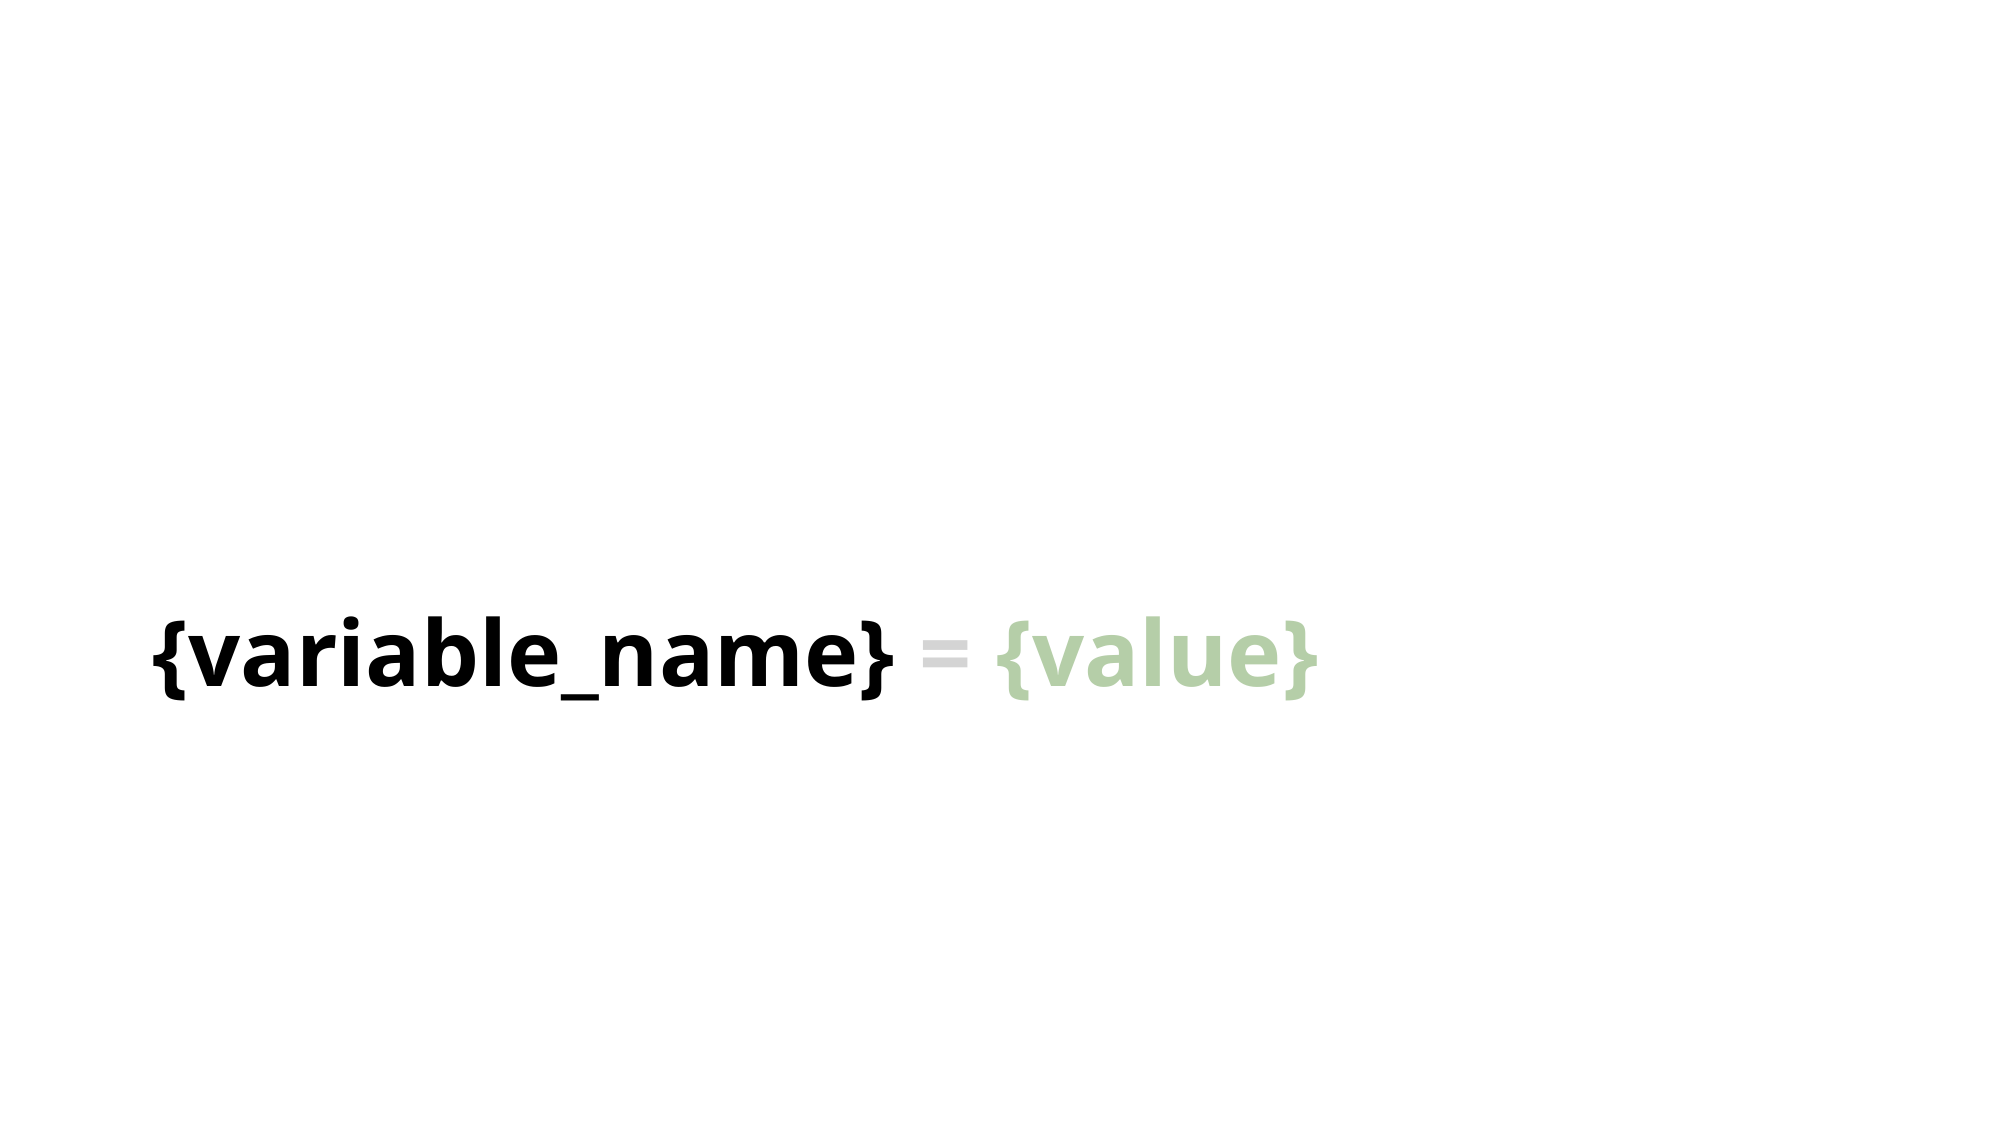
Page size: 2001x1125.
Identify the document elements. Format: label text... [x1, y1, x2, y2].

list {variable_name} = {value} [137, 299, 1863, 1014]
